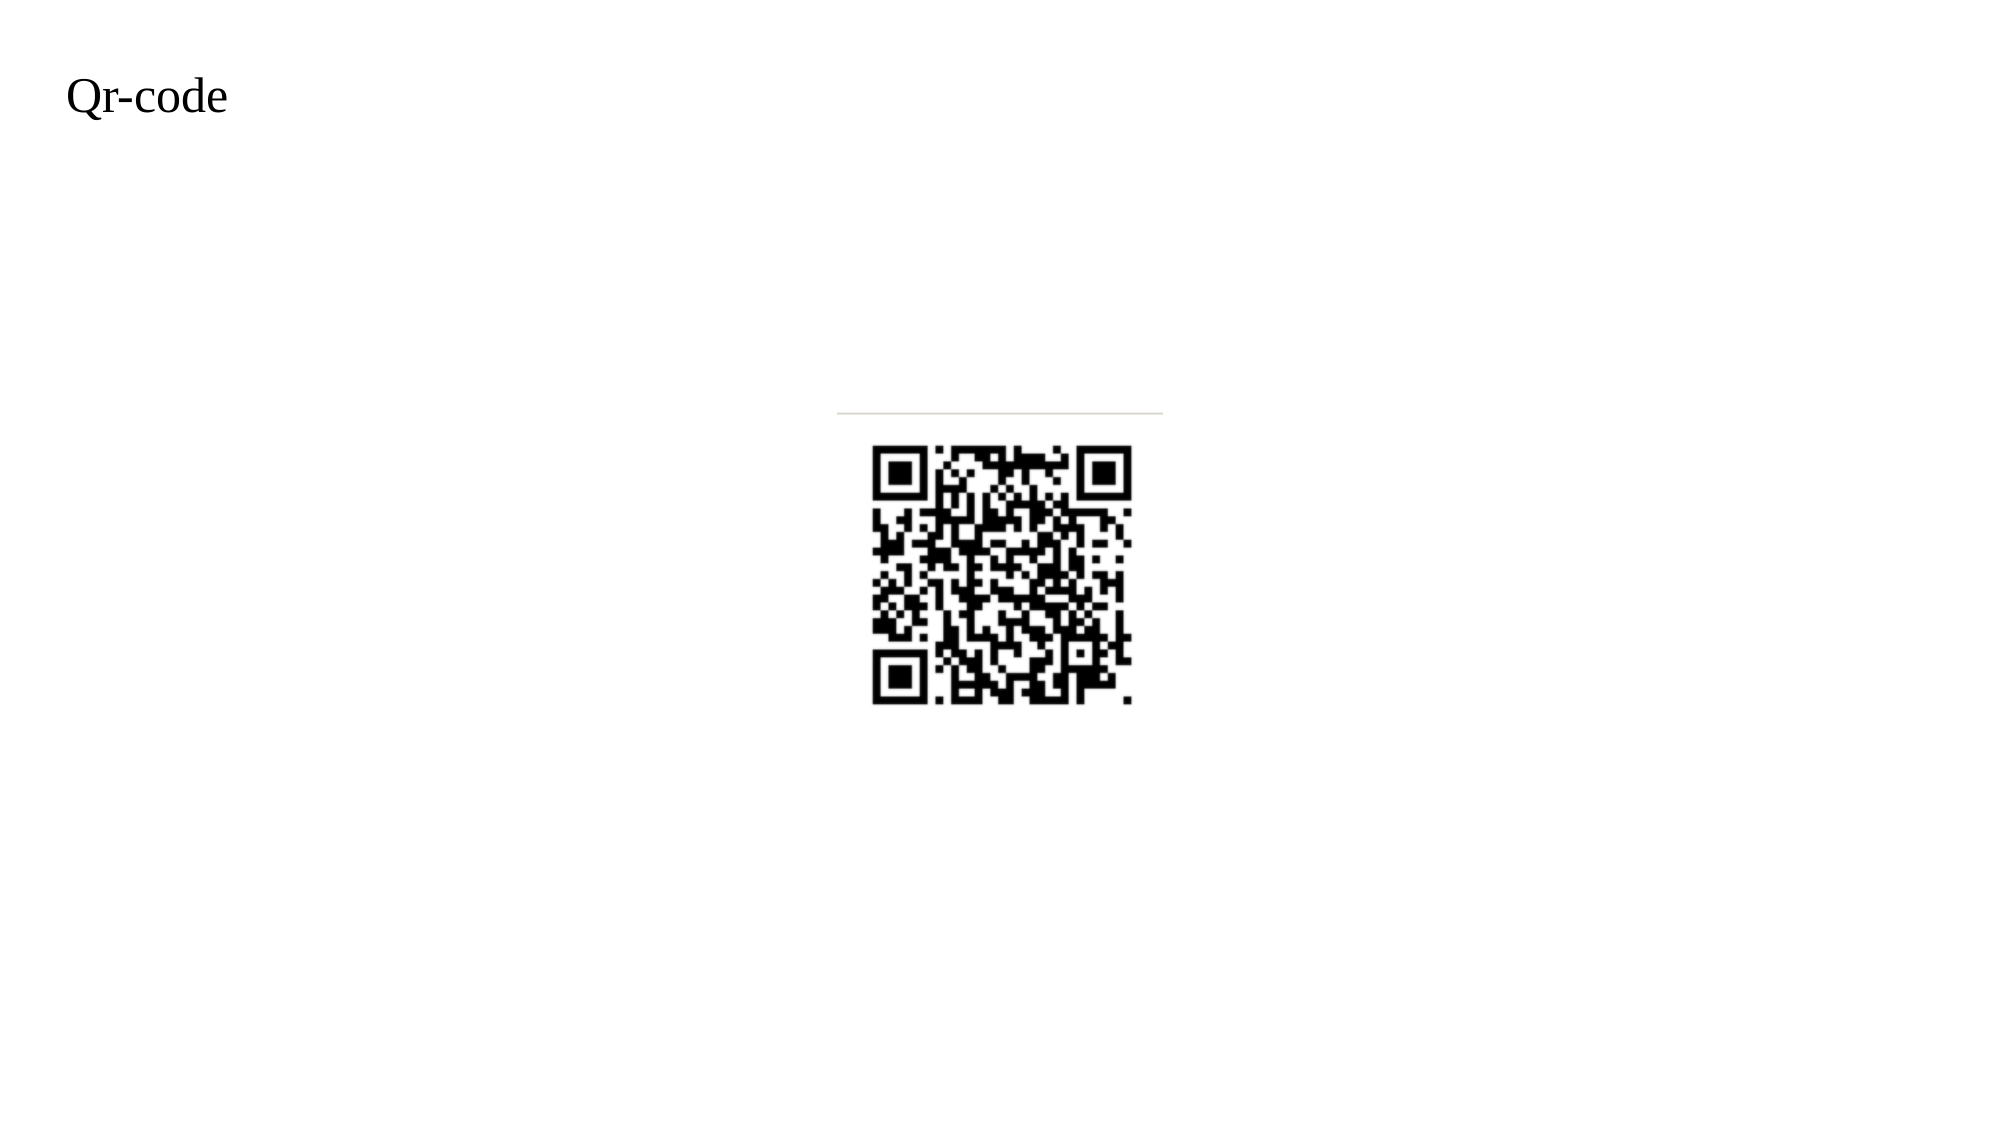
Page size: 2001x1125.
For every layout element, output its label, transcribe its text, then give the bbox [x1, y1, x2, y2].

picture [837, 410, 1163, 715]
text_box Qr-code [51, 54, 1052, 130]
